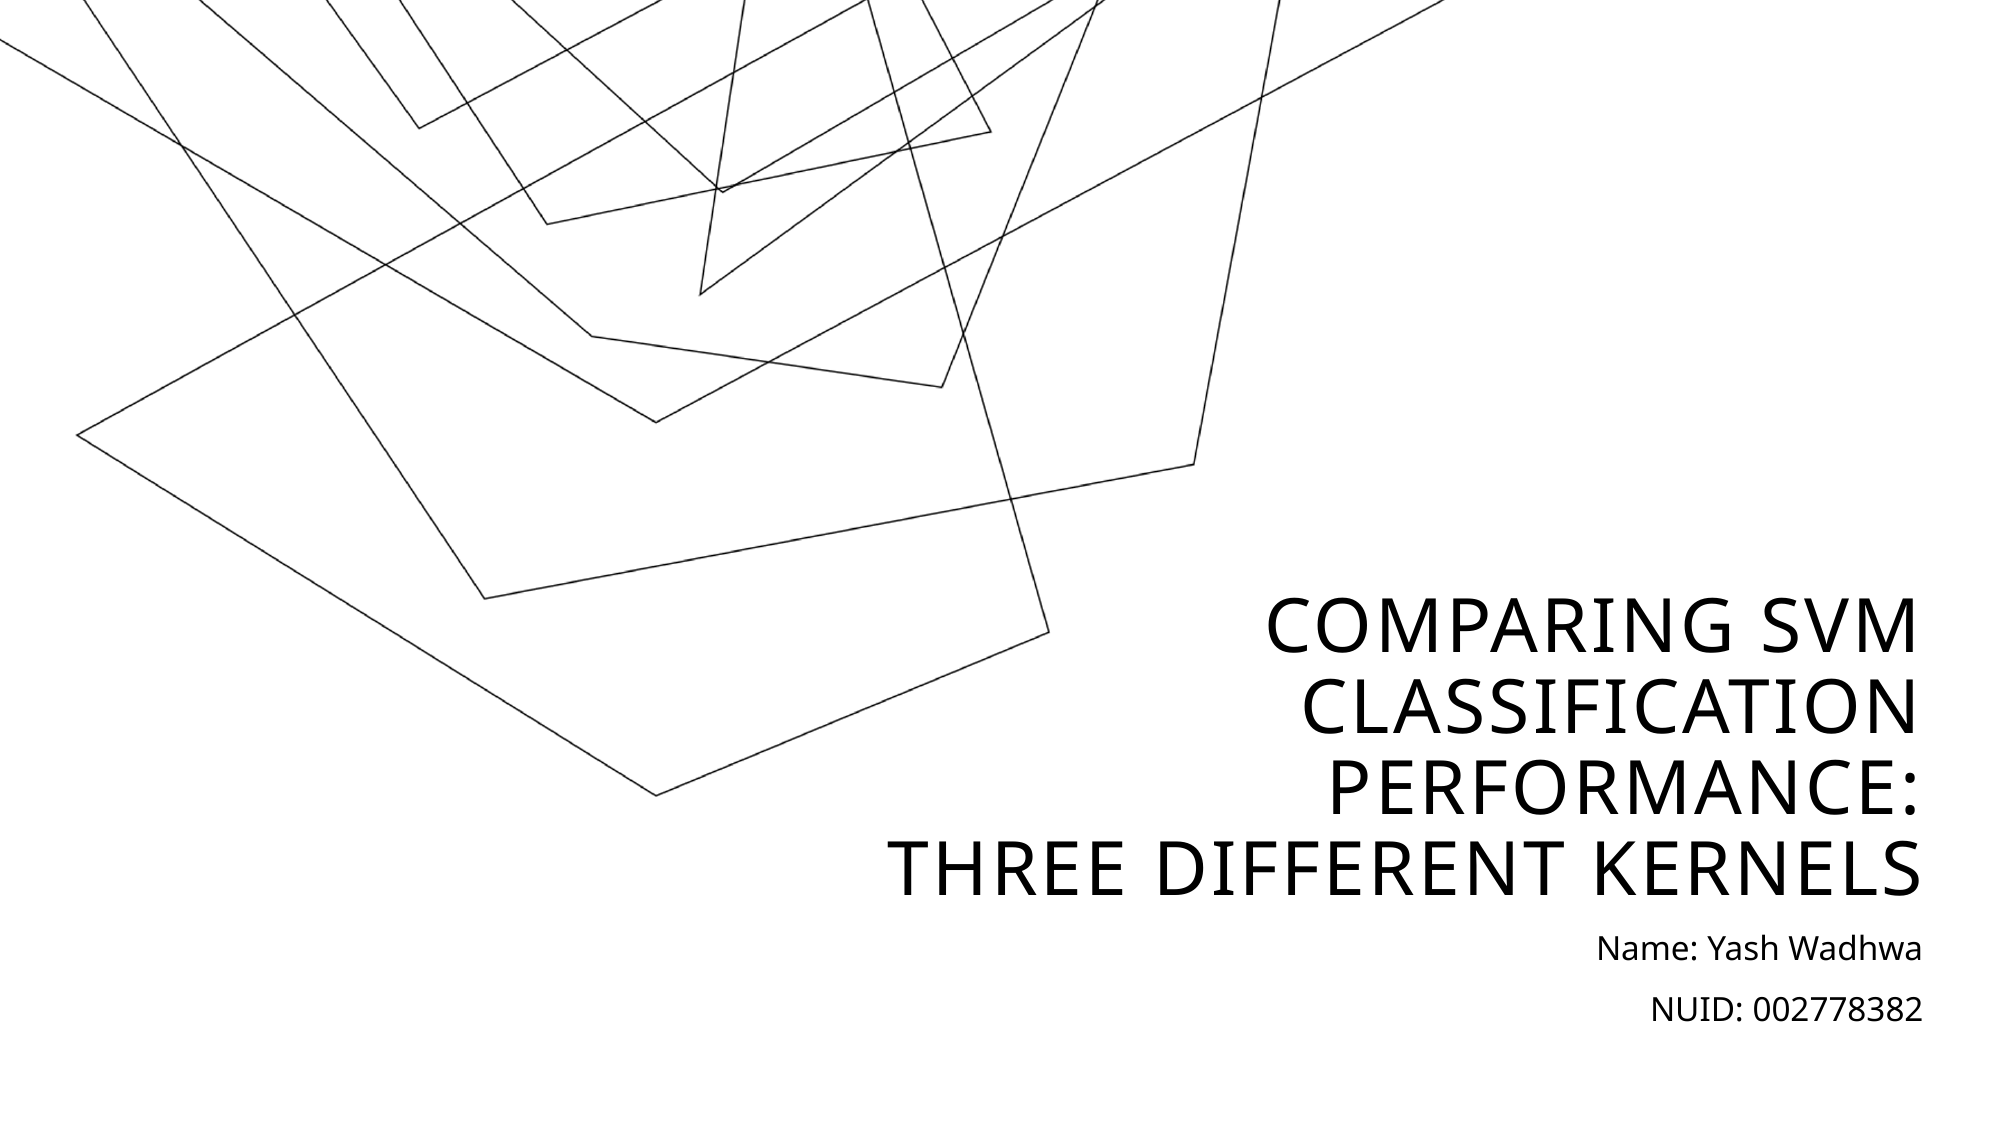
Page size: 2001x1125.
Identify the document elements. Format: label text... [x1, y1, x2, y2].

text_box Name: Yash Wadhwa NUID: 002778382 [1547, 919, 1939, 985]
picture [0, 0, 1557, 830]
title Comparing SVM Classification Performance: Three Different Kernels [715, 508, 1940, 920]
